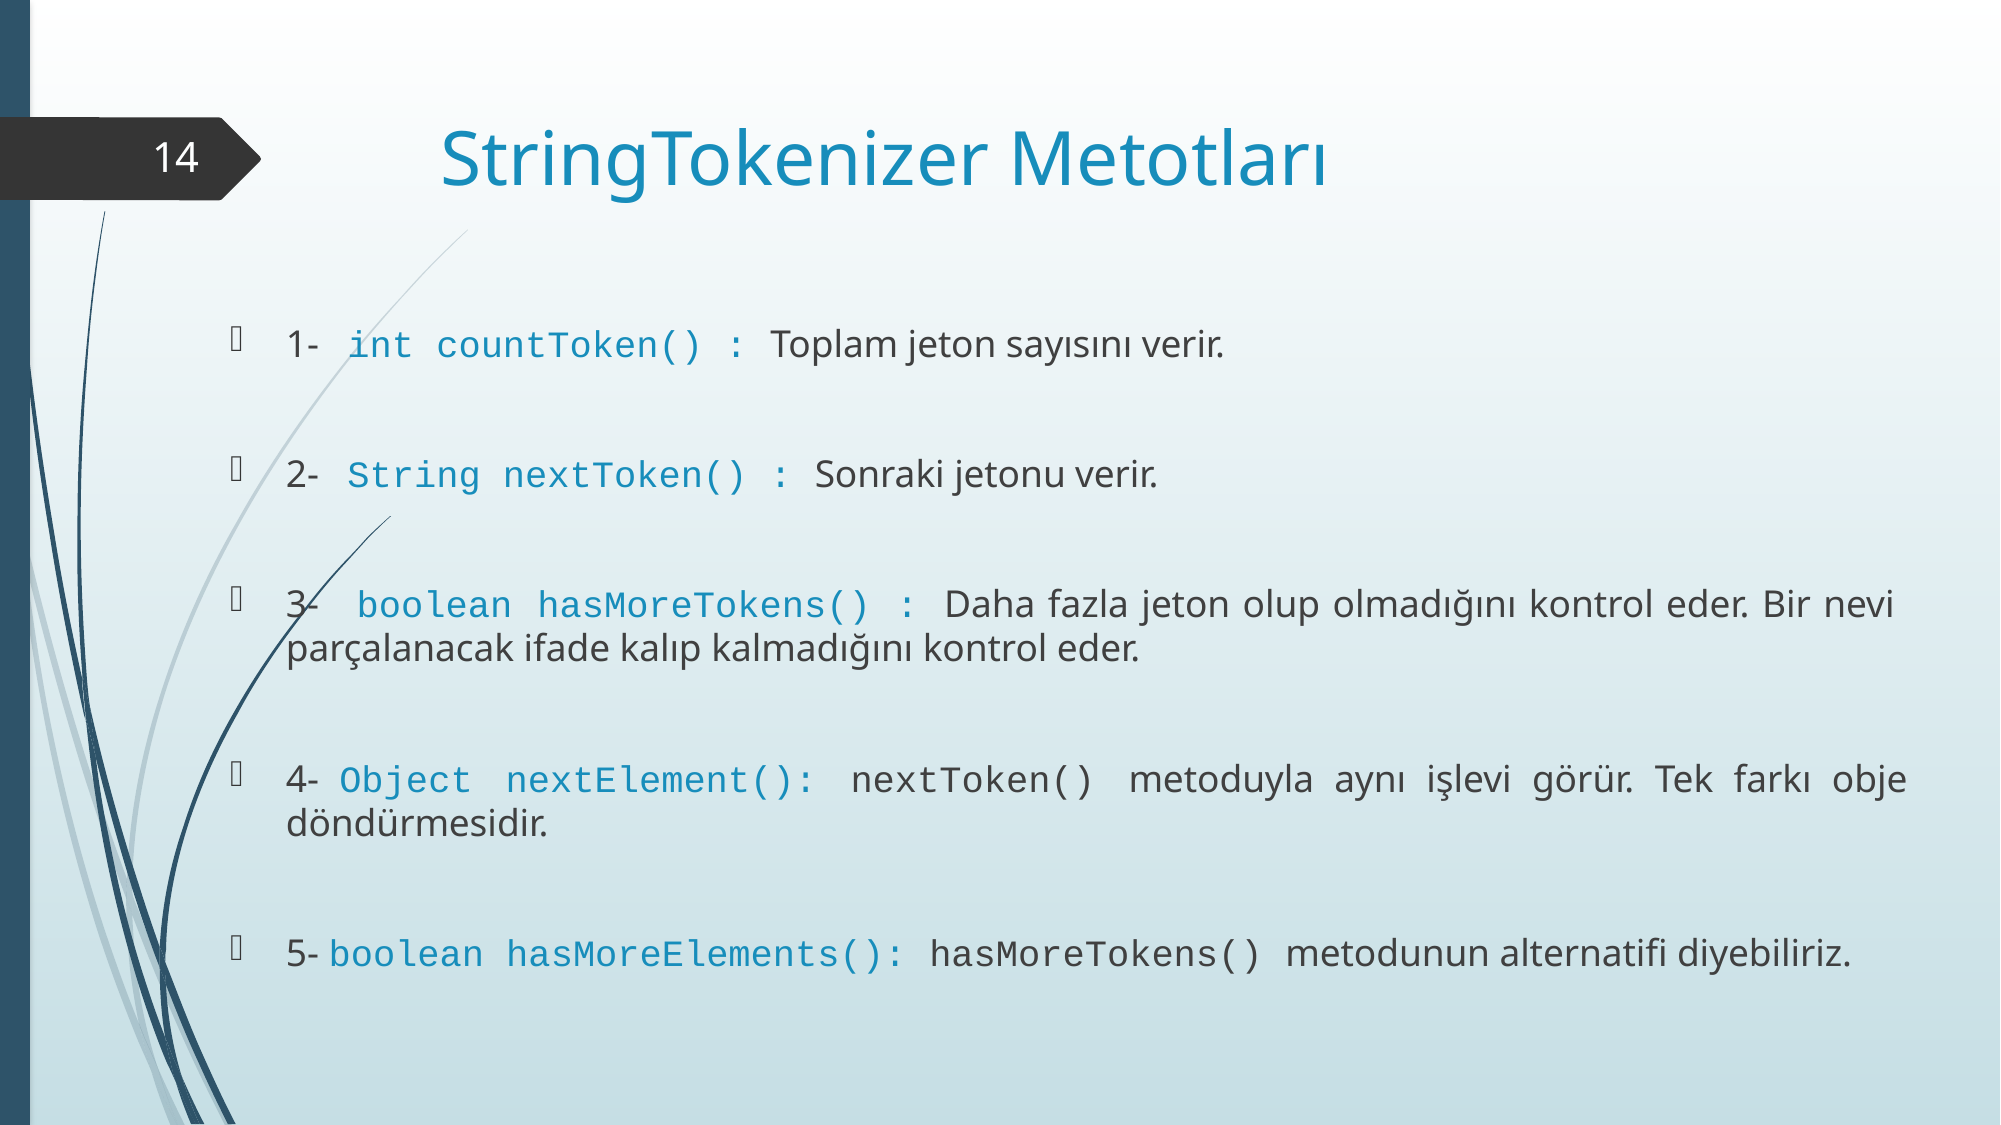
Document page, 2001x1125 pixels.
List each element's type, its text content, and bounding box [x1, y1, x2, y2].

title StringTokenizer Metotları [425, 102, 1888, 312]
list 1- int countToken() : Toplam jeton sayısını verir. 2- String nextToken() : Sonraki jetonu verir. 3- boolean hasMoreTokens() : Daha fazla jeton olup olmadığını kontrol eder. Bir nevi parçalanacak ifade kalıp kalmadığını kontrol eder. 4- Object nextElement(): nextToken() metoduyla aynı işlevi görür. Tek farkı obje döndürmesidir. 5- boolean hasMoreElements(): hasMoreTokens() metodunun alternatifi diyebiliriz. [215, 312, 1923, 984]
slide_number 14 [87, 129, 216, 190]
